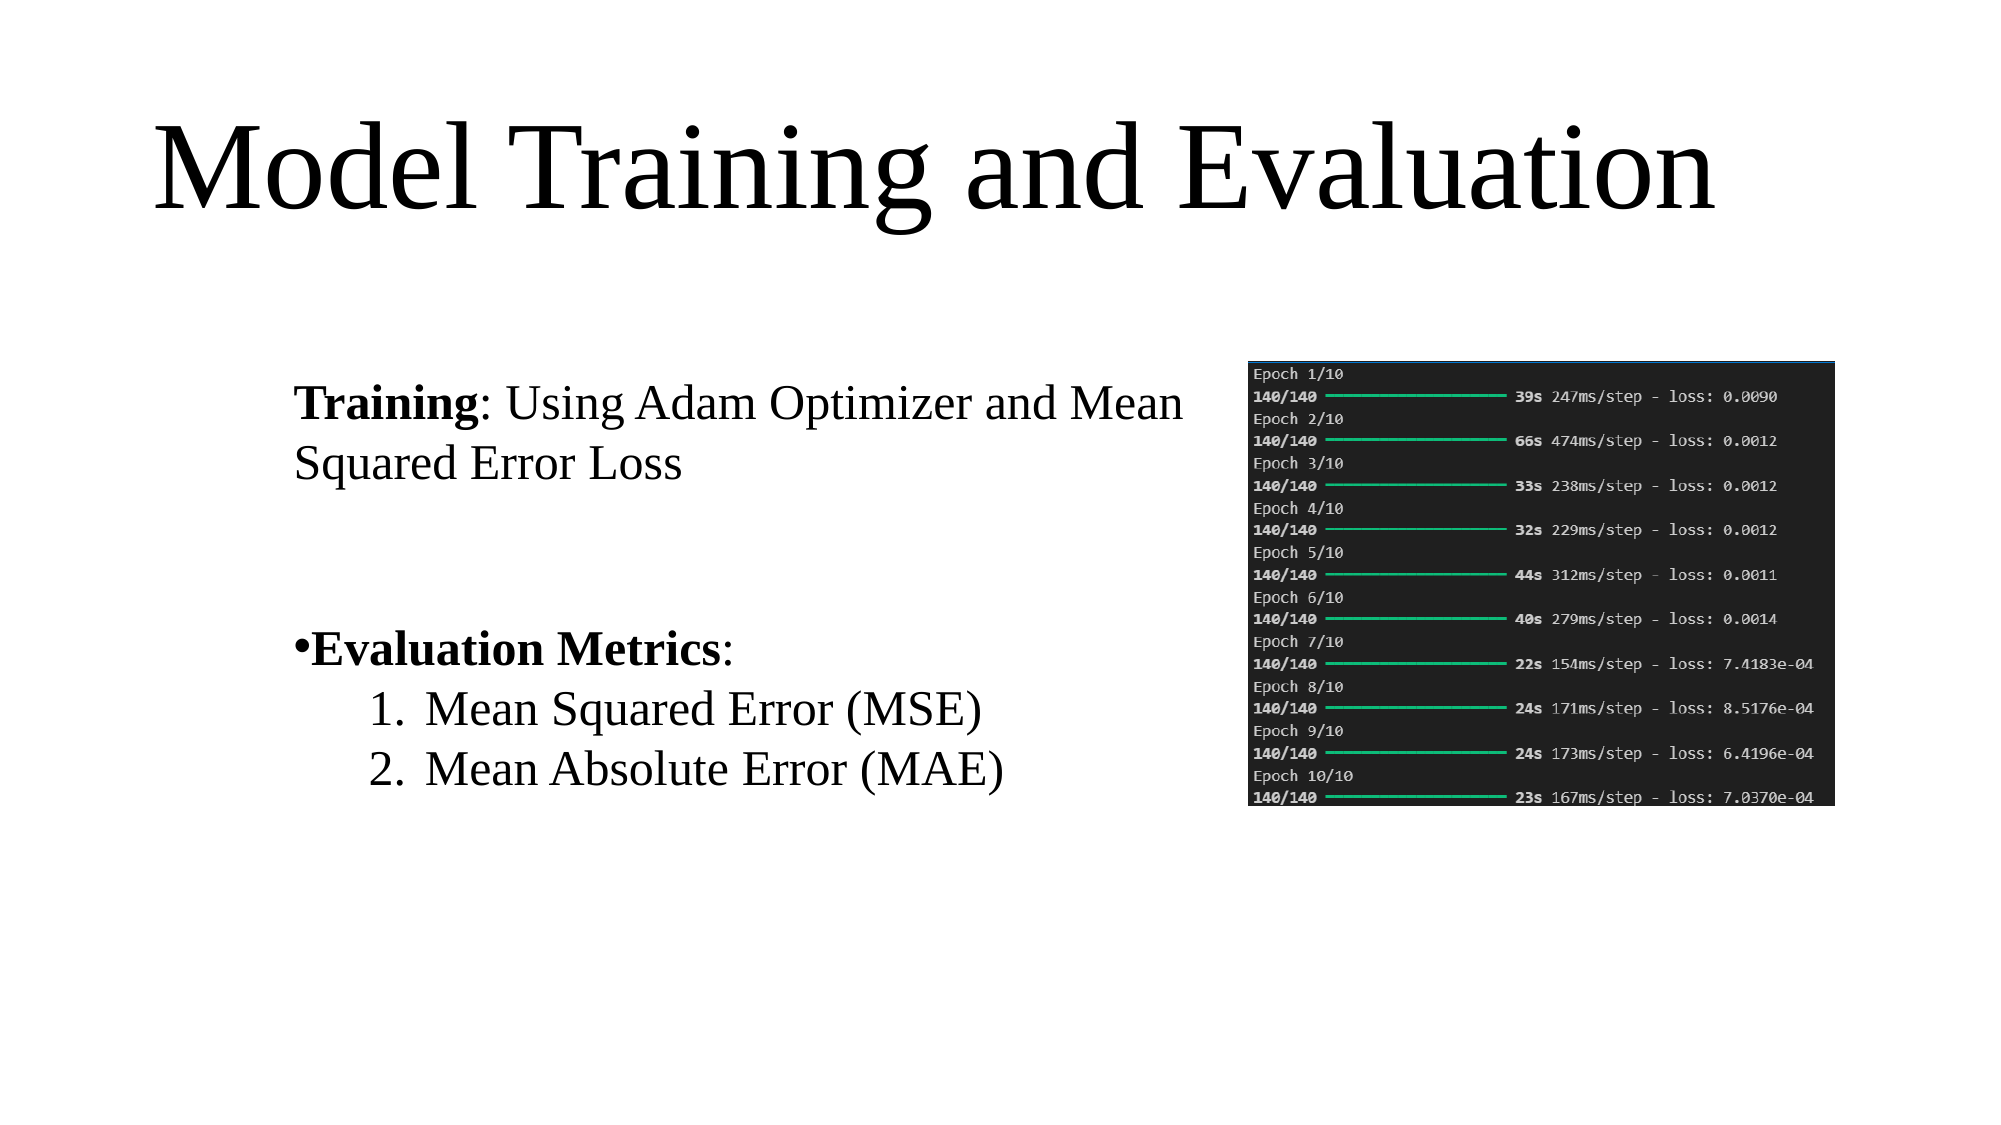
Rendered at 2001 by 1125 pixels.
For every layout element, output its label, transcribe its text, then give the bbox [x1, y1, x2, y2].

text_box Evaluation Metrics: Mean Squared Error (MSE) Mean Absolute Error (MAE) [278, 608, 1249, 863]
title Model Training and Evaluation [137, 59, 1863, 278]
text_box Training: Using Adam Optimizer and Mean Squared Error Loss [278, 361, 1248, 497]
picture [1248, 361, 1835, 806]
